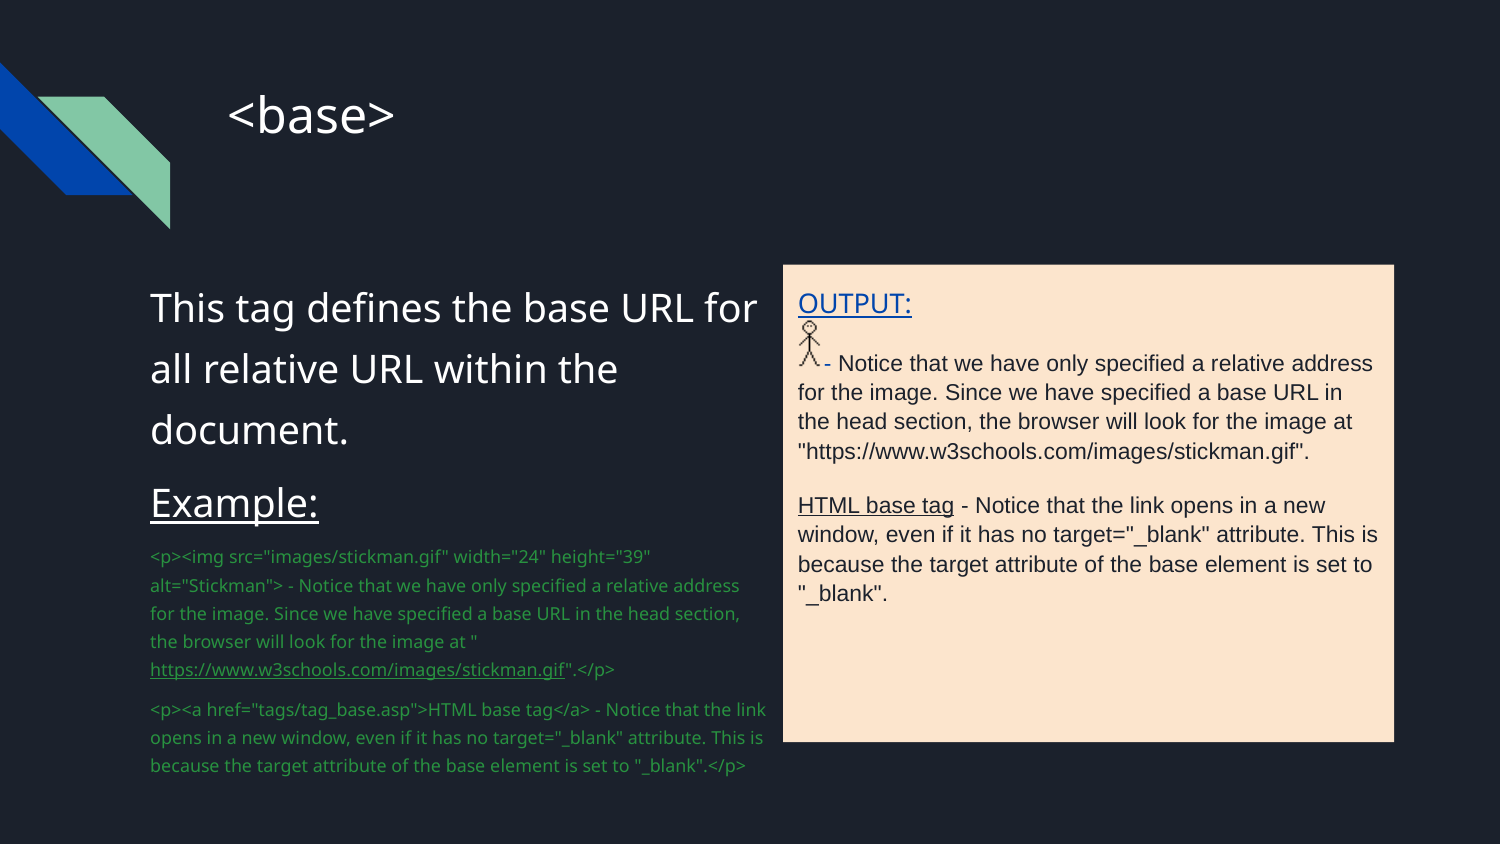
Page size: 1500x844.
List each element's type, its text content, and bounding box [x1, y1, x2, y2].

title <base> [212, 64, 1368, 215]
list OUTPUT: - Notice that we have only specified a relative address for the image. Since we have specified a base URL in the head section, the browser will look for the image at "https://www.w3schools.com/images/stickman.gif". HTML base tag - Notice that the link opens in a new window, even if it has no target="_blank" attribute. This is because the target attribute of the base element is set to "_blank". [783, 264, 1395, 743]
picture [789, 312, 828, 375]
list This tag defines the base URL for all relative URL within the document. Example: <p><img src="images/stickman.gif" width="24" height="39" alt="Stickman"> - Notice that we have only specified a relative address for the image. Since we have specified a base URL in the head section, the browser will look for the image at "https://www.w3schools.com/images/stickman.gif".</p> <p><a href="tags/tag_base.asp">HTML base tag</a> - Notice that the link opens in a new window, even if it has no target="_blank" attribute. This is because the target attribute of the base element is set to "_blank".</p> [135, 257, 783, 807]
